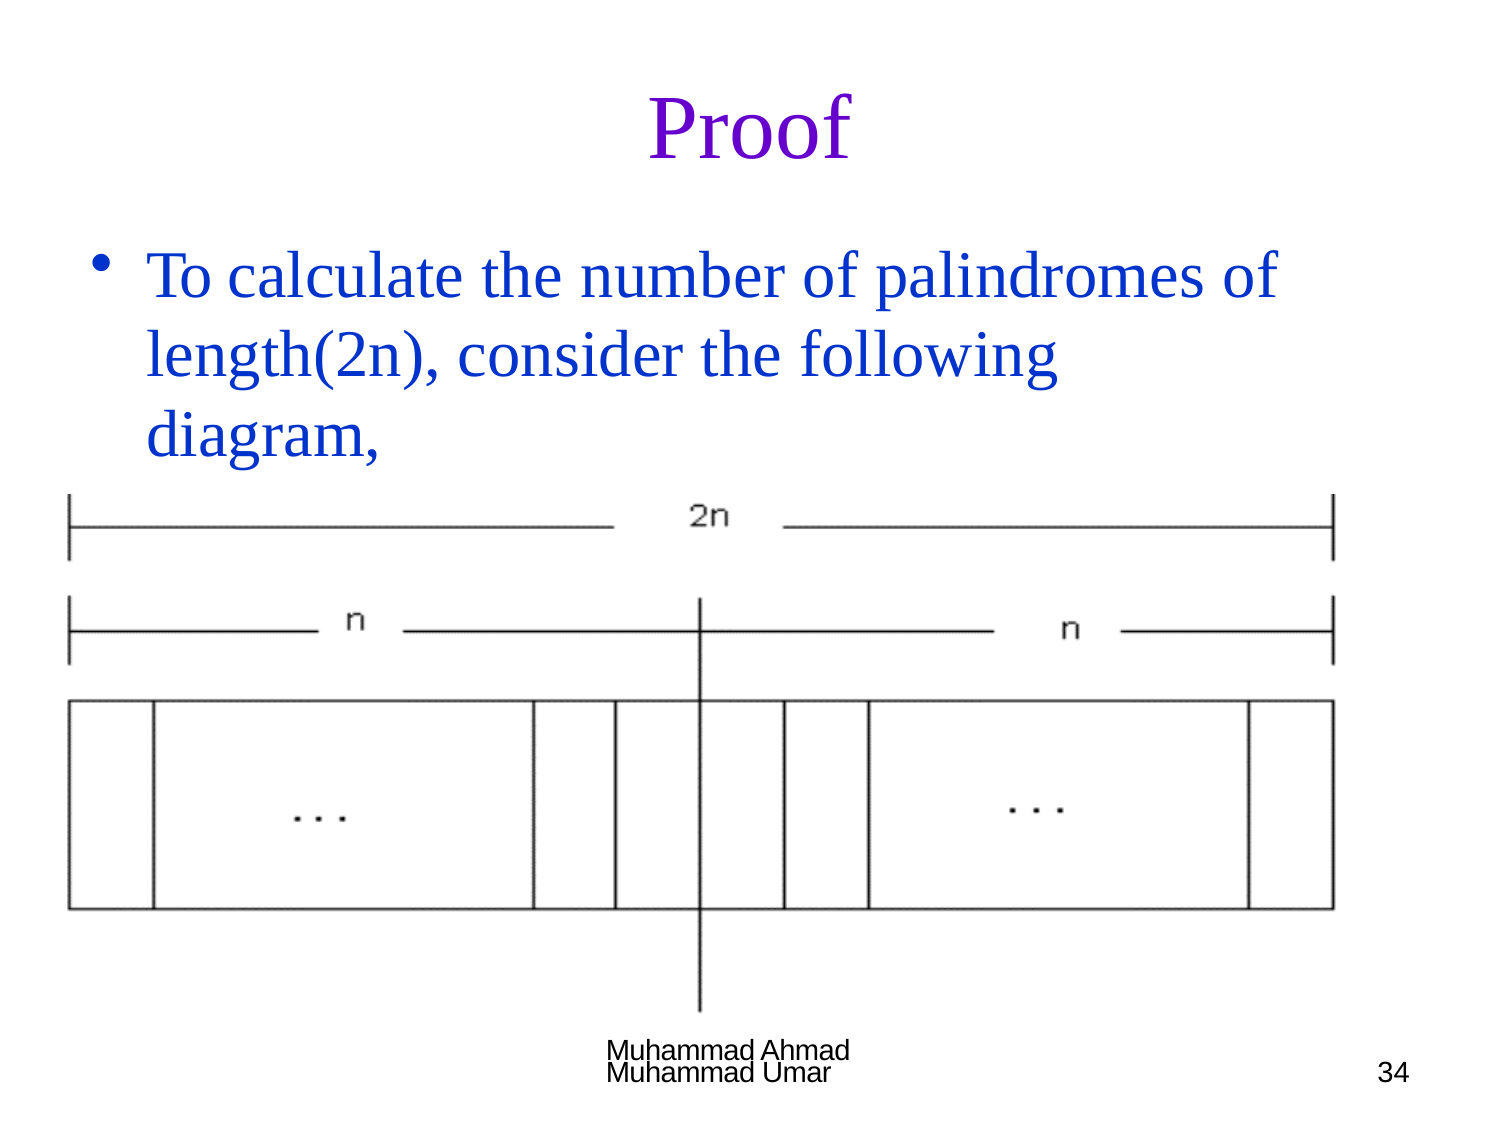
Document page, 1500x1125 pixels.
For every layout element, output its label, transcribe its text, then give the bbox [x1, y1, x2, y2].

text_box To calculate the number of palindromes of length(2n), consider the following diagram, [87, 230, 1312, 471]
text_box [63, 494, 1414, 1026]
text_box Muhammad Umar [603, 1066, 897, 1089]
footer Muhammad Ahmad [603, 1034, 897, 1066]
title Proof [645, 66, 855, 230]
slide_number 34 [1373, 1034, 1414, 1125]
